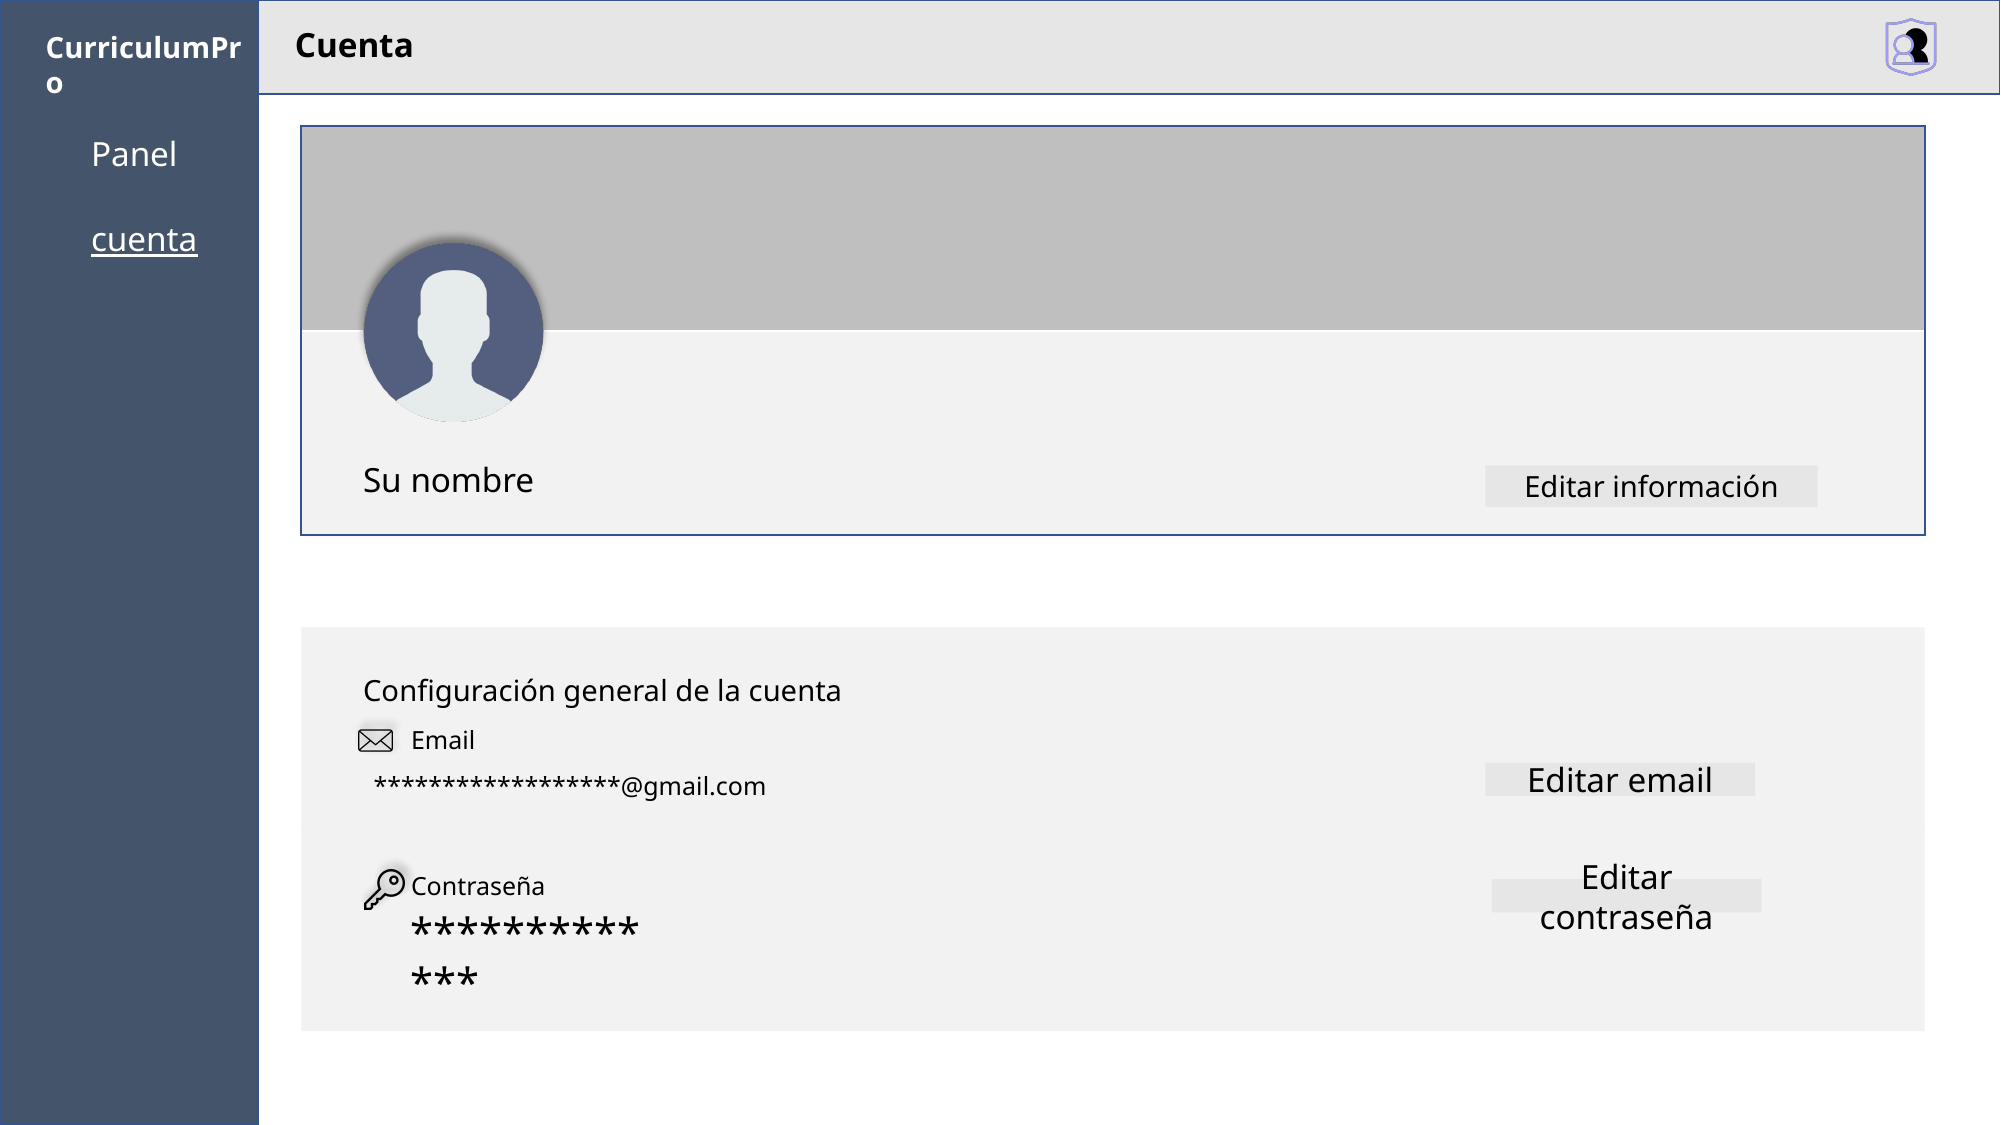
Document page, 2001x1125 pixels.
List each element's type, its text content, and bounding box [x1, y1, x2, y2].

text_box Cuenta [280, 17, 485, 72]
text_box Editar contraseña [1491, 878, 1763, 913]
text_box Editar email [1484, 762, 1756, 797]
text_box Configuración general de la cuenta [348, 664, 1233, 715]
text_box [257, 0, 2000, 95]
text_box Contraseña [412, 863, 1398, 909]
picture [364, 243, 543, 422]
text_box [300, 626, 1926, 825]
picture [358, 723, 393, 758]
text_box CurriculumPro [30, 21, 258, 107]
text_box ******************@gmail.com [358, 762, 1322, 808]
text_box ************* [395, 899, 676, 1015]
text_box Email [396, 717, 1398, 763]
text_box Su nombre [348, 451, 622, 506]
text_box [300, 825, 1926, 1032]
text_box Editar información [1484, 464, 1819, 508]
picture [364, 869, 405, 910]
text_box [0, 0, 259, 1125]
text_box [300, 125, 1926, 536]
text_box Panel cuenta [76, 126, 225, 272]
picture [1882, 18, 1940, 76]
